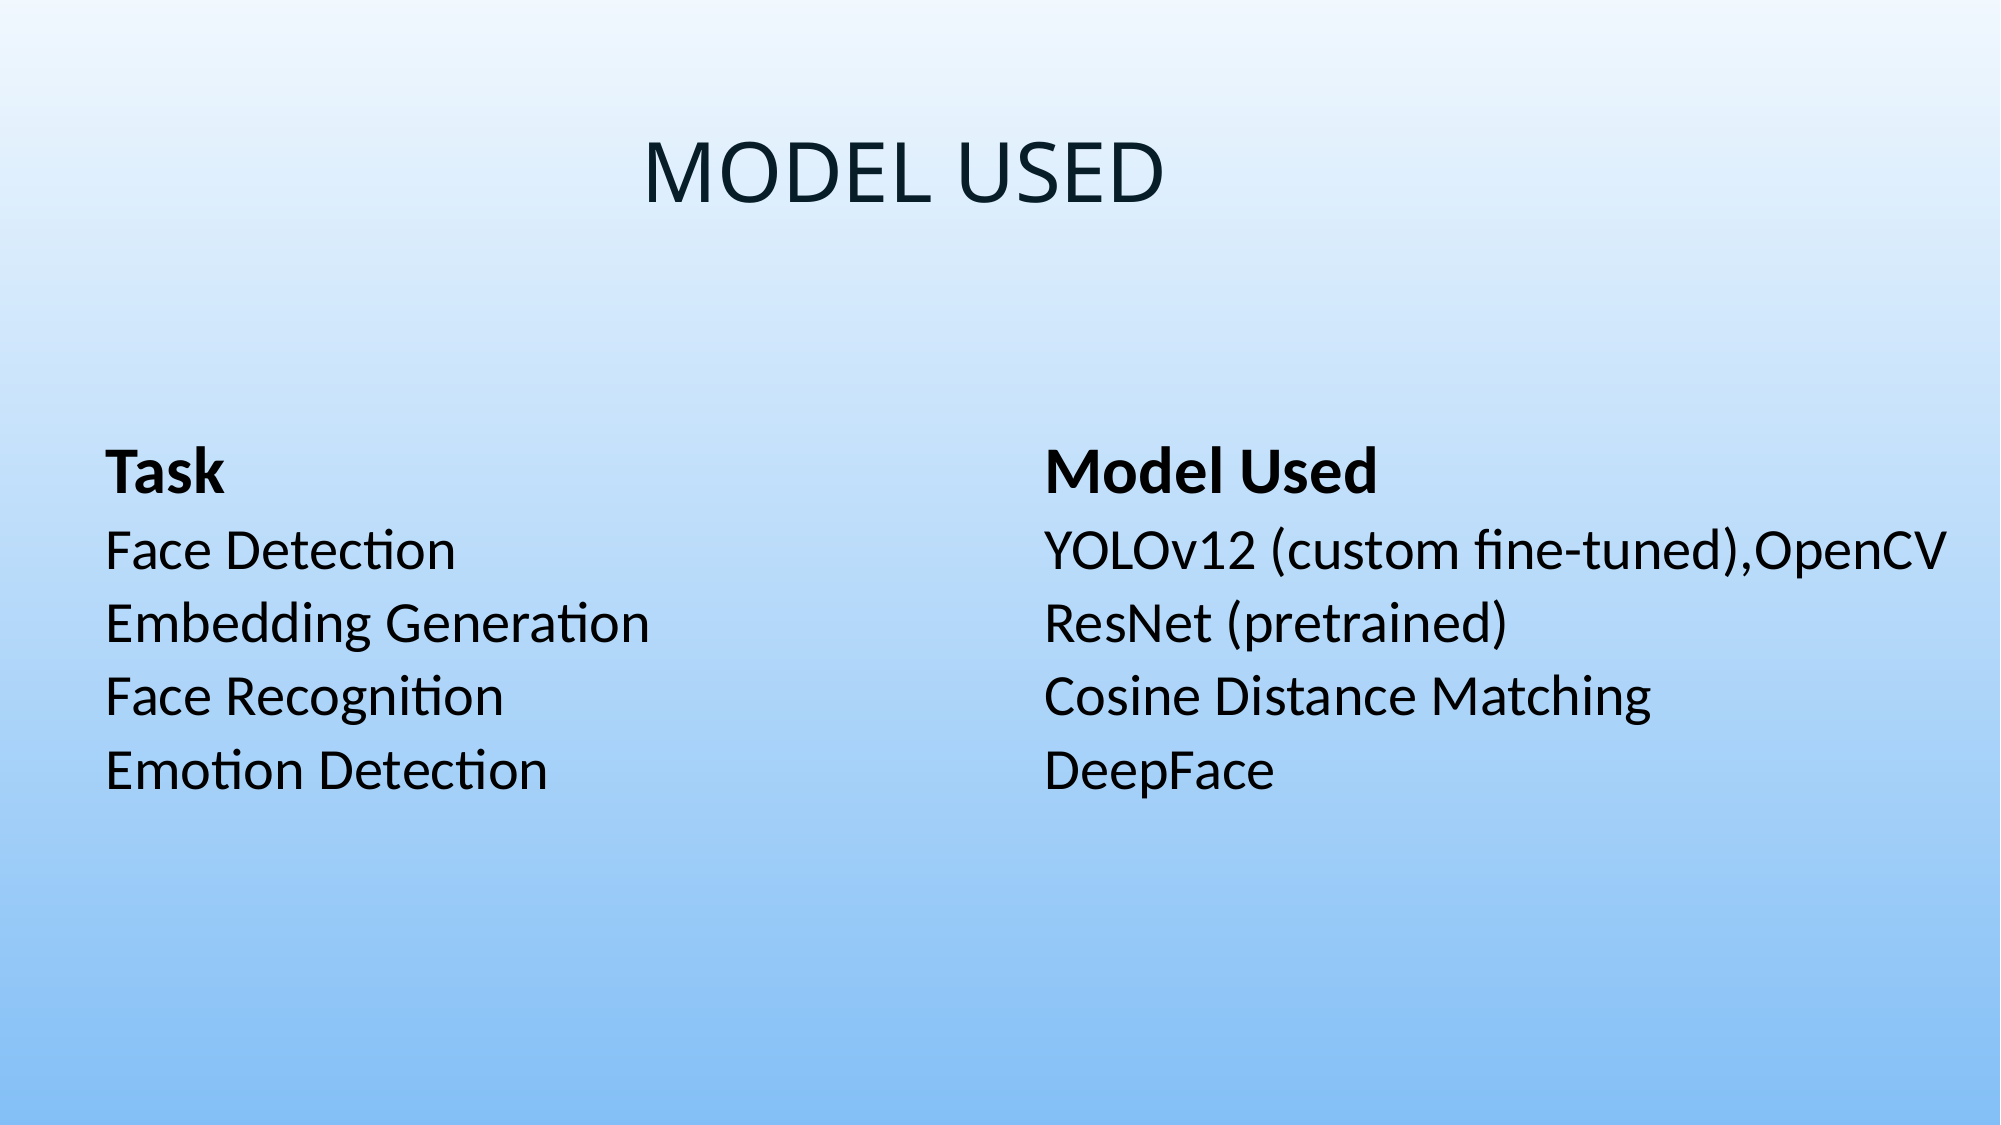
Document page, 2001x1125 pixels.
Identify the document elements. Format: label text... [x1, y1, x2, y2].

table_cell Cosine Distance Matching [1030, 665, 1968, 738]
table_cell Face Detection [91, 518, 1030, 591]
table_header Task [91, 436, 1030, 518]
table_cell ResNet (pretrained) [1030, 591, 1968, 665]
table_cell DeepFace [1030, 738, 1968, 811]
table_cell Face Recognition [91, 665, 1030, 738]
table_cell Emotion Detection [91, 738, 1030, 811]
title MODEL USED [626, 111, 1374, 239]
table_cell Embedding Generation [91, 591, 1030, 665]
table_header Model Used [1030, 436, 1968, 518]
table_cell YOLOv12 (custom fine-tuned),OpenCV [1030, 518, 1968, 591]
